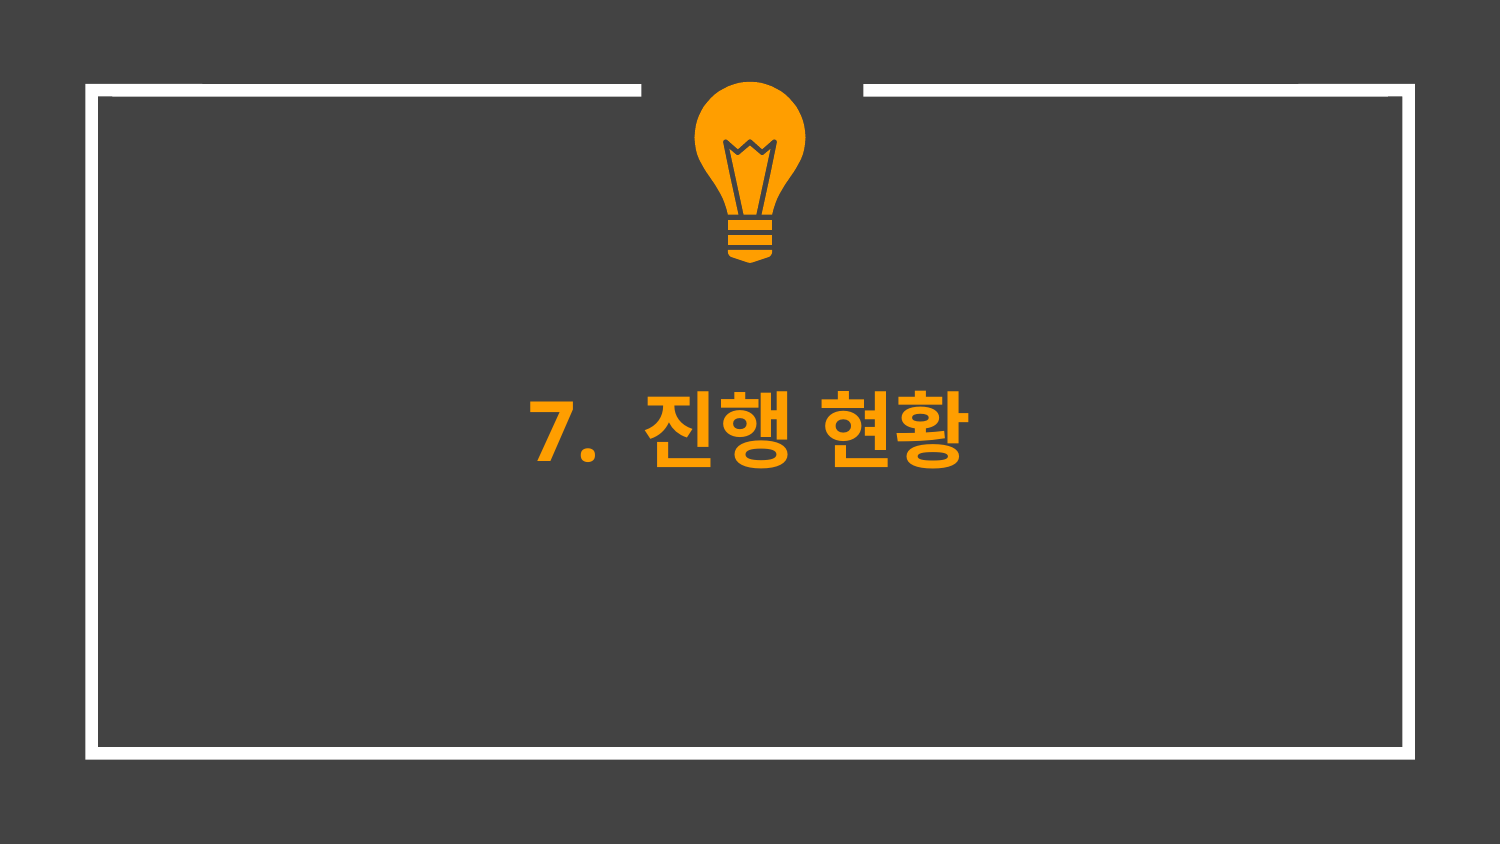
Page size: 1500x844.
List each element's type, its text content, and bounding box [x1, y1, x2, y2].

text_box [694, 81, 806, 264]
title 7. 진행 현황 [0, 362, 1500, 554]
